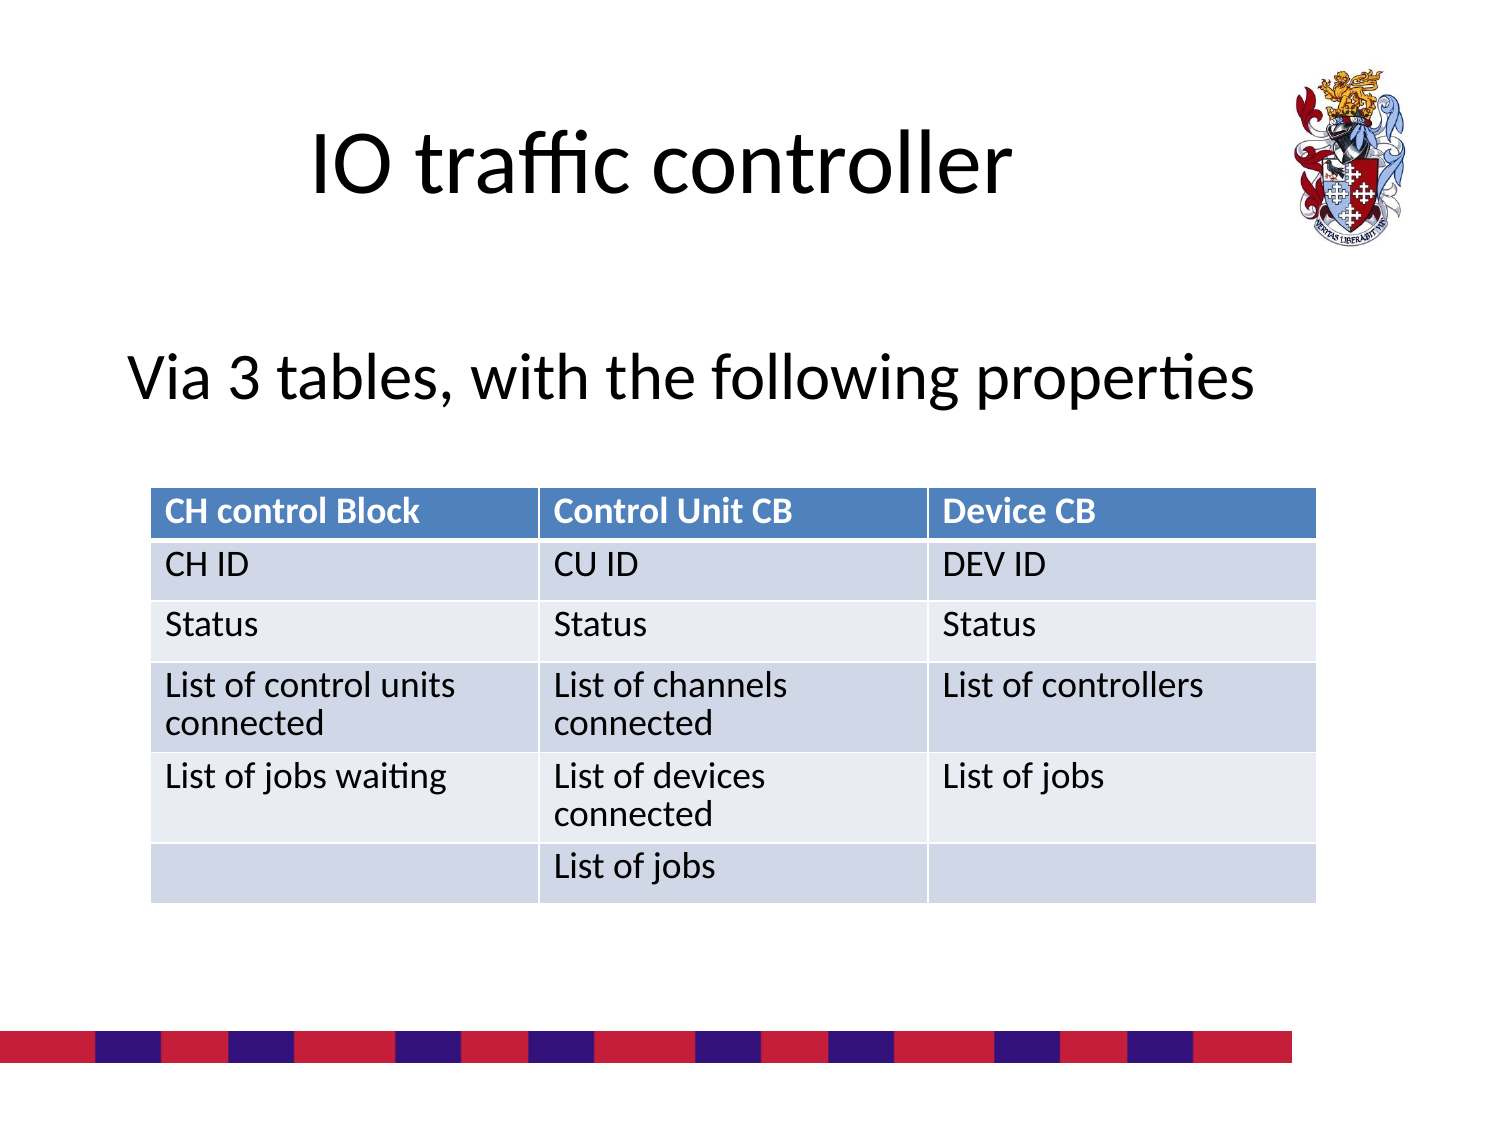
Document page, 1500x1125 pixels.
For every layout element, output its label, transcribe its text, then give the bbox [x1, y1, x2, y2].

table_cell Status [151, 602, 538, 661]
table_cell List of channels connected [540, 663, 927, 752]
table_cell [151, 844, 538, 903]
table_cell List of jobs [929, 753, 1316, 842]
table_header Control Unit CB [540, 488, 927, 538]
table_cell List of jobs waiting [151, 753, 538, 842]
table_header CH control Block [151, 488, 538, 538]
table_cell DEV ID [929, 543, 1316, 600]
table_cell [929, 844, 1316, 903]
subtitle Via 3 tables, with the following properties [112, 324, 1388, 425]
table_header Device CB [929, 488, 1316, 538]
table_cell List of control units connected [151, 663, 538, 752]
table_cell Status [540, 602, 927, 661]
table_cell List of devices connected [540, 753, 927, 842]
title IO traffic controller [112, 63, 1213, 250]
table_cell CU ID [540, 543, 927, 600]
table_cell Status [929, 602, 1316, 661]
table_cell List of controllers [929, 663, 1316, 752]
picture [0, 1031, 1292, 1063]
table_cell List of jobs [540, 844, 927, 903]
table_cell CH ID [151, 543, 538, 600]
picture [1281, 62, 1413, 251]
